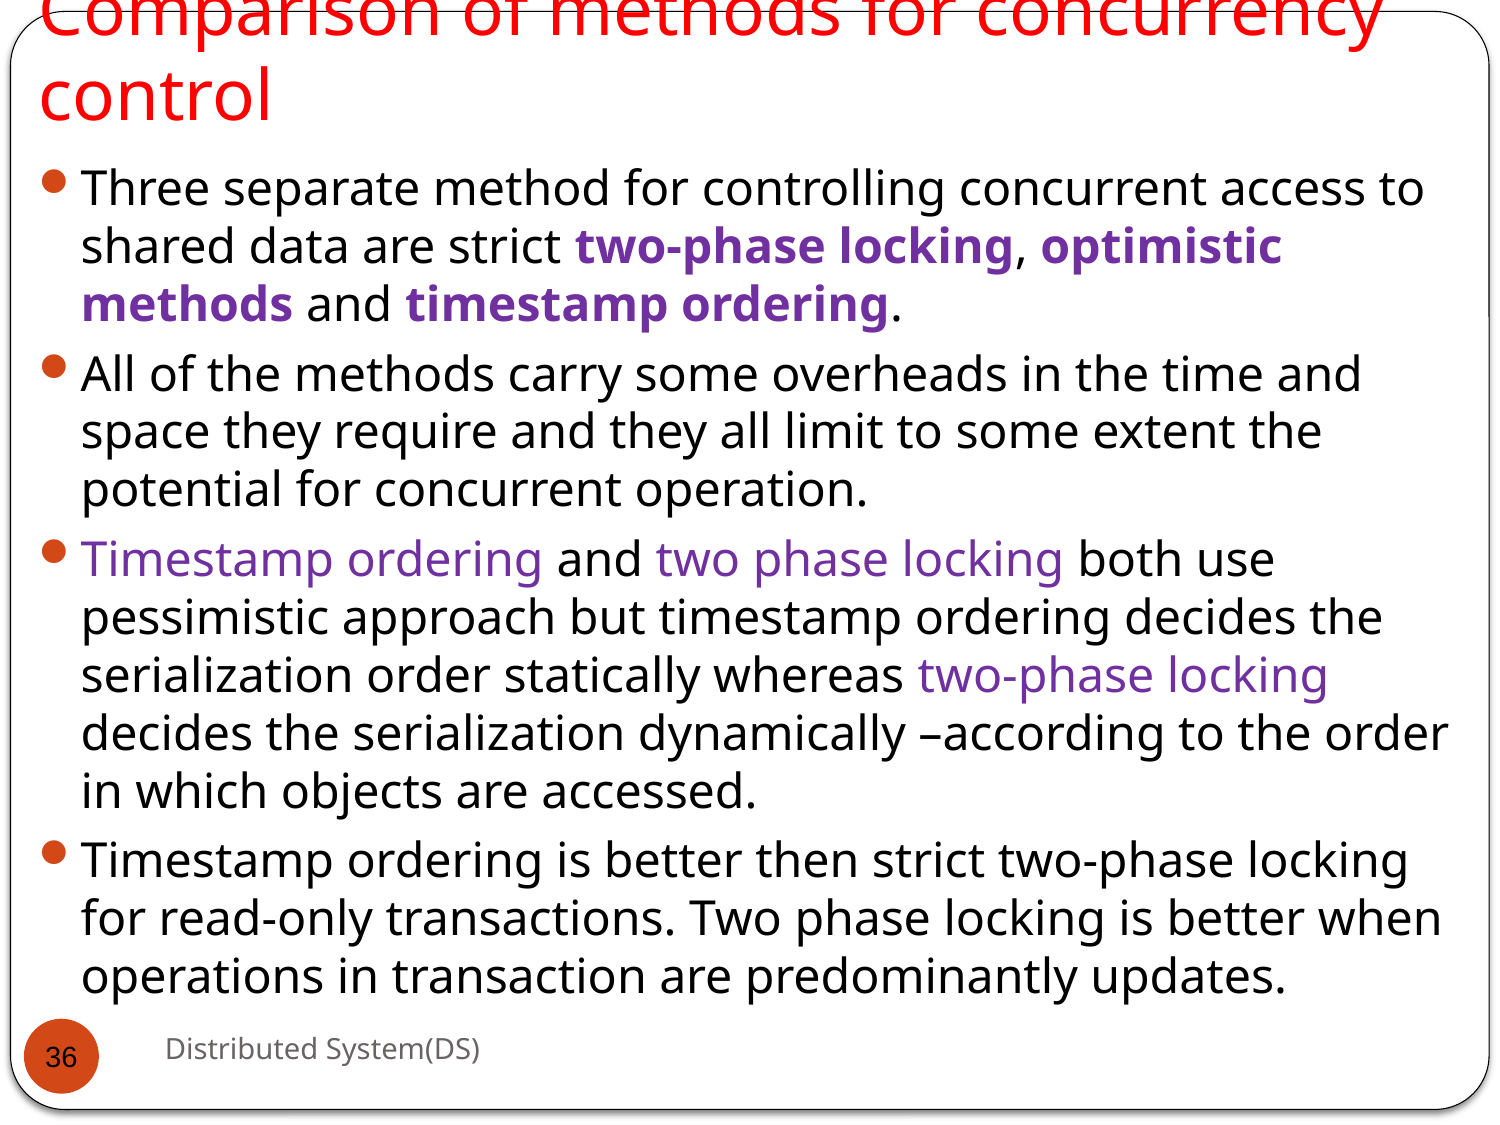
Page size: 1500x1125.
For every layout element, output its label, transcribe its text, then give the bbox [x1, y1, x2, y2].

title Comparison of methods for concurrency control [23, 45, 1475, 149]
slide_number 36 [23, 1018, 99, 1094]
list Three separate method for controlling concurrent access to shared data are strict two-phase locking, optimistic methods and timestamp ordering. All of the methods carry some overheads in the time and space they require and they all limit to some extent the potential for concurrent operation. Timestamp ordering and two phase locking both use pessimistic approach but timestamp ordering decides the serialization order statically whereas two-phase locking decides the serialization dynamically –according to the order in which objects are accessed. Timestamp ordering is better then strict two-phase locking for read-only transactions. Two phase locking is better when operations in transaction are predominantly updates. [23, 149, 1475, 1019]
footer Distributed System(DS) [150, 1012, 800, 1088]
